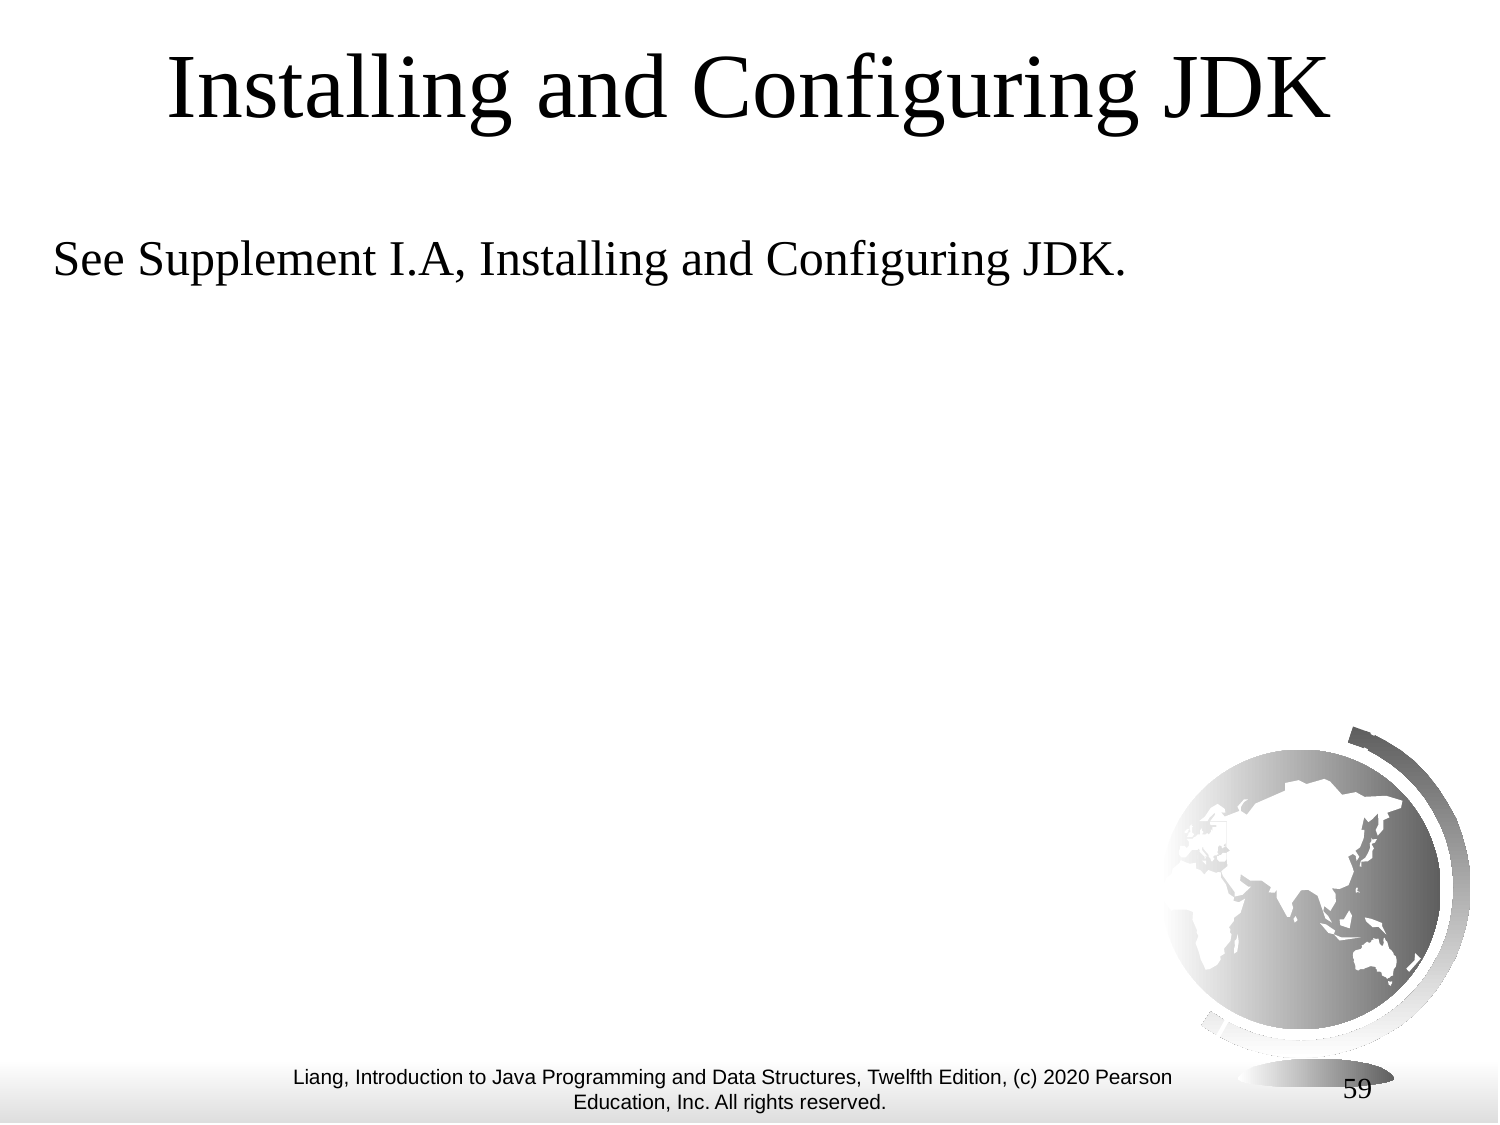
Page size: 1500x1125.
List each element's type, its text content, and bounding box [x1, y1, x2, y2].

list See Supplement I.A, Installing and Configuring JDK. [37, 224, 1425, 663]
slide_number 59 [1074, 1049, 1388, 1125]
title Installing and Configuring JDK [112, 37, 1388, 125]
